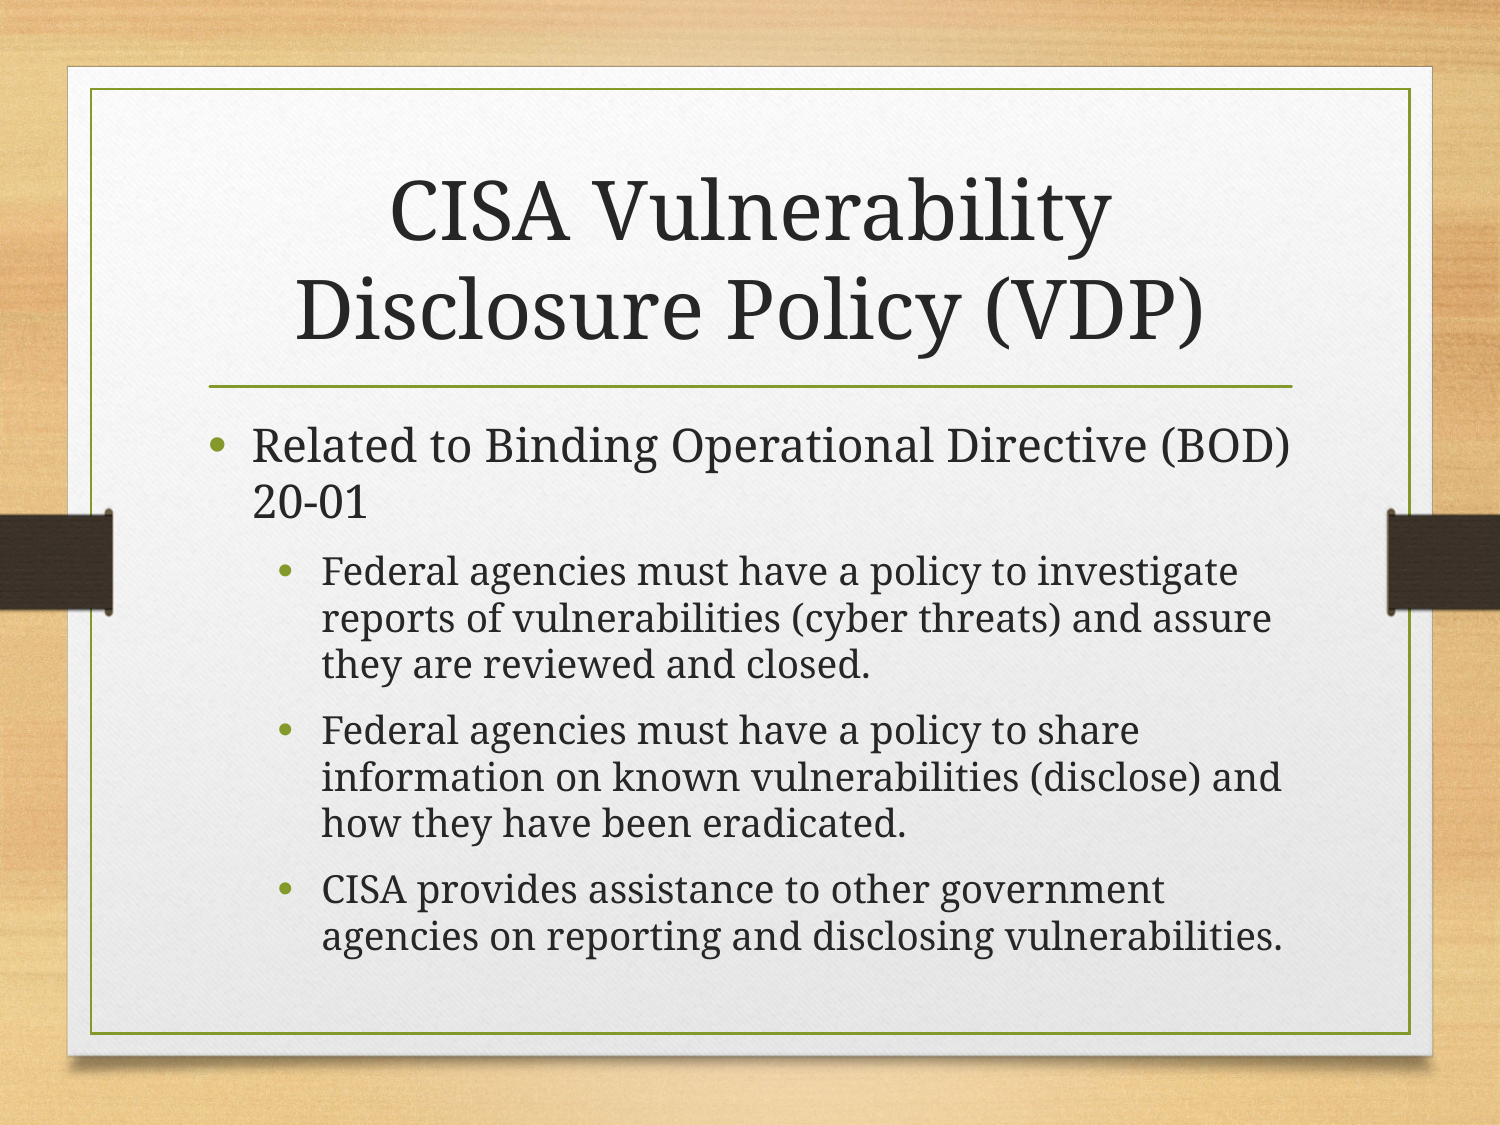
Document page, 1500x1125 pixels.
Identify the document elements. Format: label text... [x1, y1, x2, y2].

title CISA Vulnerability Disclosure Policy (VDP) [193, 150, 1309, 365]
list Related to Binding Operational Directive (BOD) 20-01 Federal agencies must have a policy to investigate reports of vulnerabilities (cyber threats) and assure they are reviewed and closed. Federal agencies must have a policy to share information on known vulnerabilities (disclose) and how they have been eradicated. CISA provides assistance to other government agencies on reporting and disclosing vulnerabilities. [193, 408, 1309, 974]
picture [0, 0, 1500, 1125]
